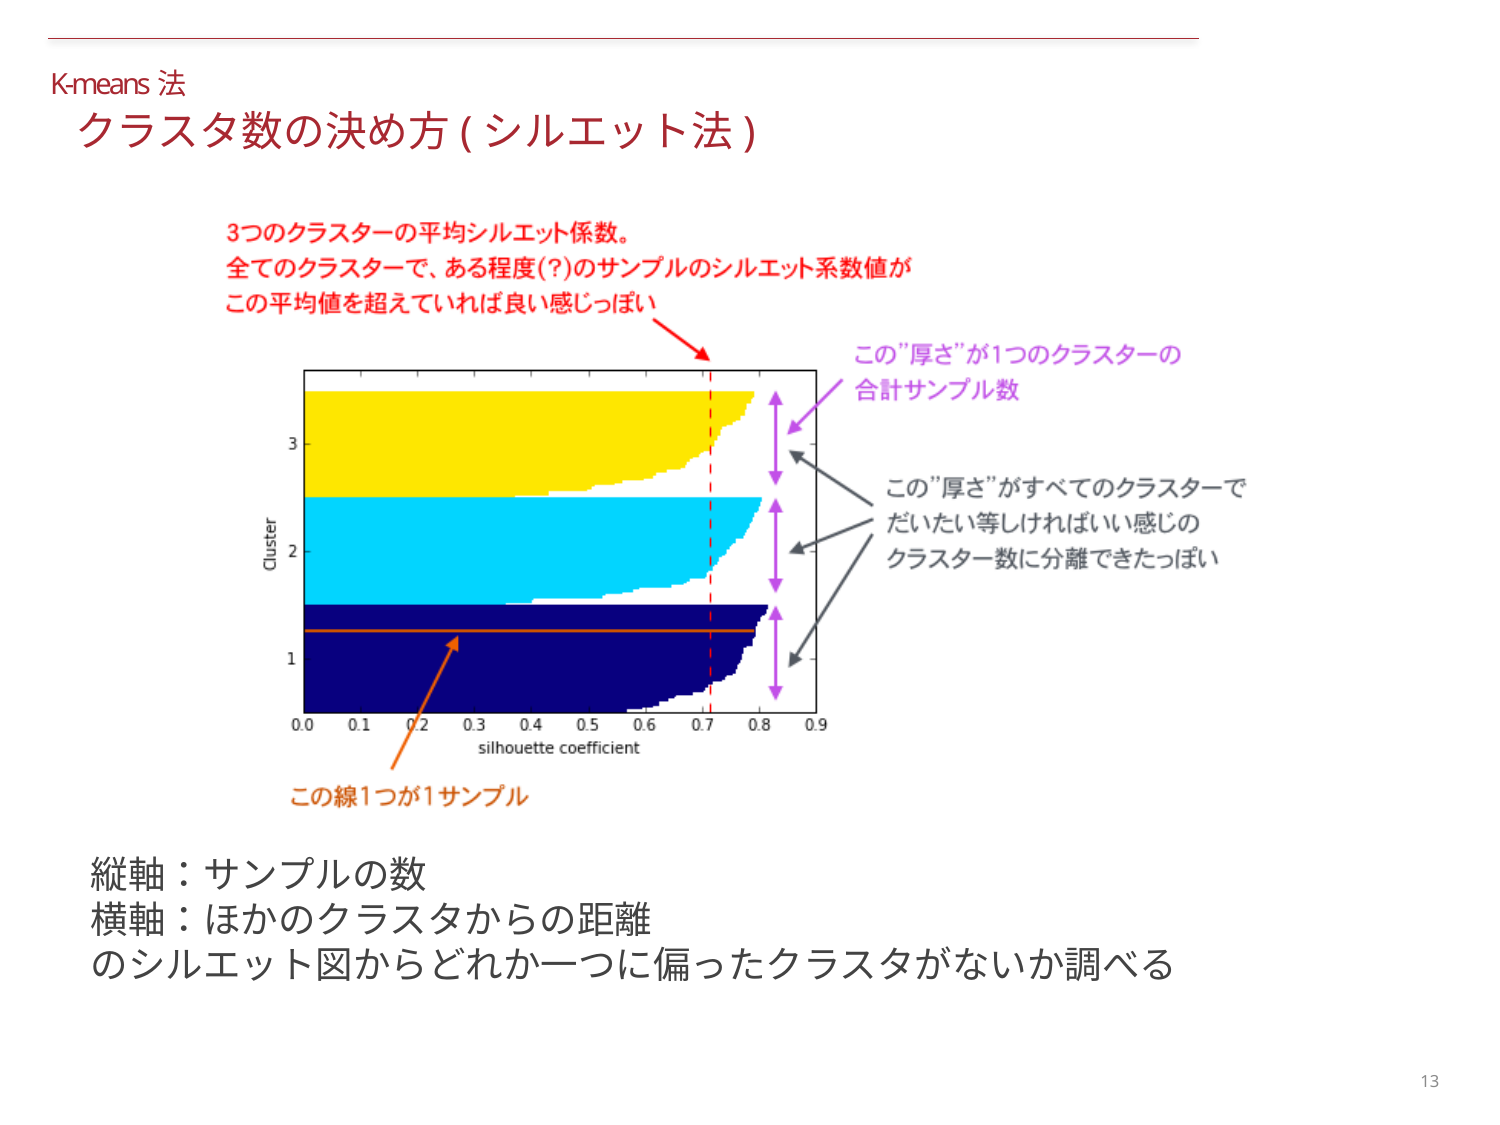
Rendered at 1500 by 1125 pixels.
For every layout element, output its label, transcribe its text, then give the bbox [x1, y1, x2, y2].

text_box 縦軸：サンプルの数 横軸：ほかのクラスタからの距離 のシルエット図からどれか一つに偏ったクラスタがないか調べる [75, 843, 1193, 994]
slide_number 13 [1104, 1061, 1455, 1103]
picture [204, 198, 1285, 823]
list K-means法 [35, 66, 1455, 100]
text_box [35, 100, 1473, 177]
text_box クラスタ数の決め方(シルエット法) [60, 80, 1498, 175]
